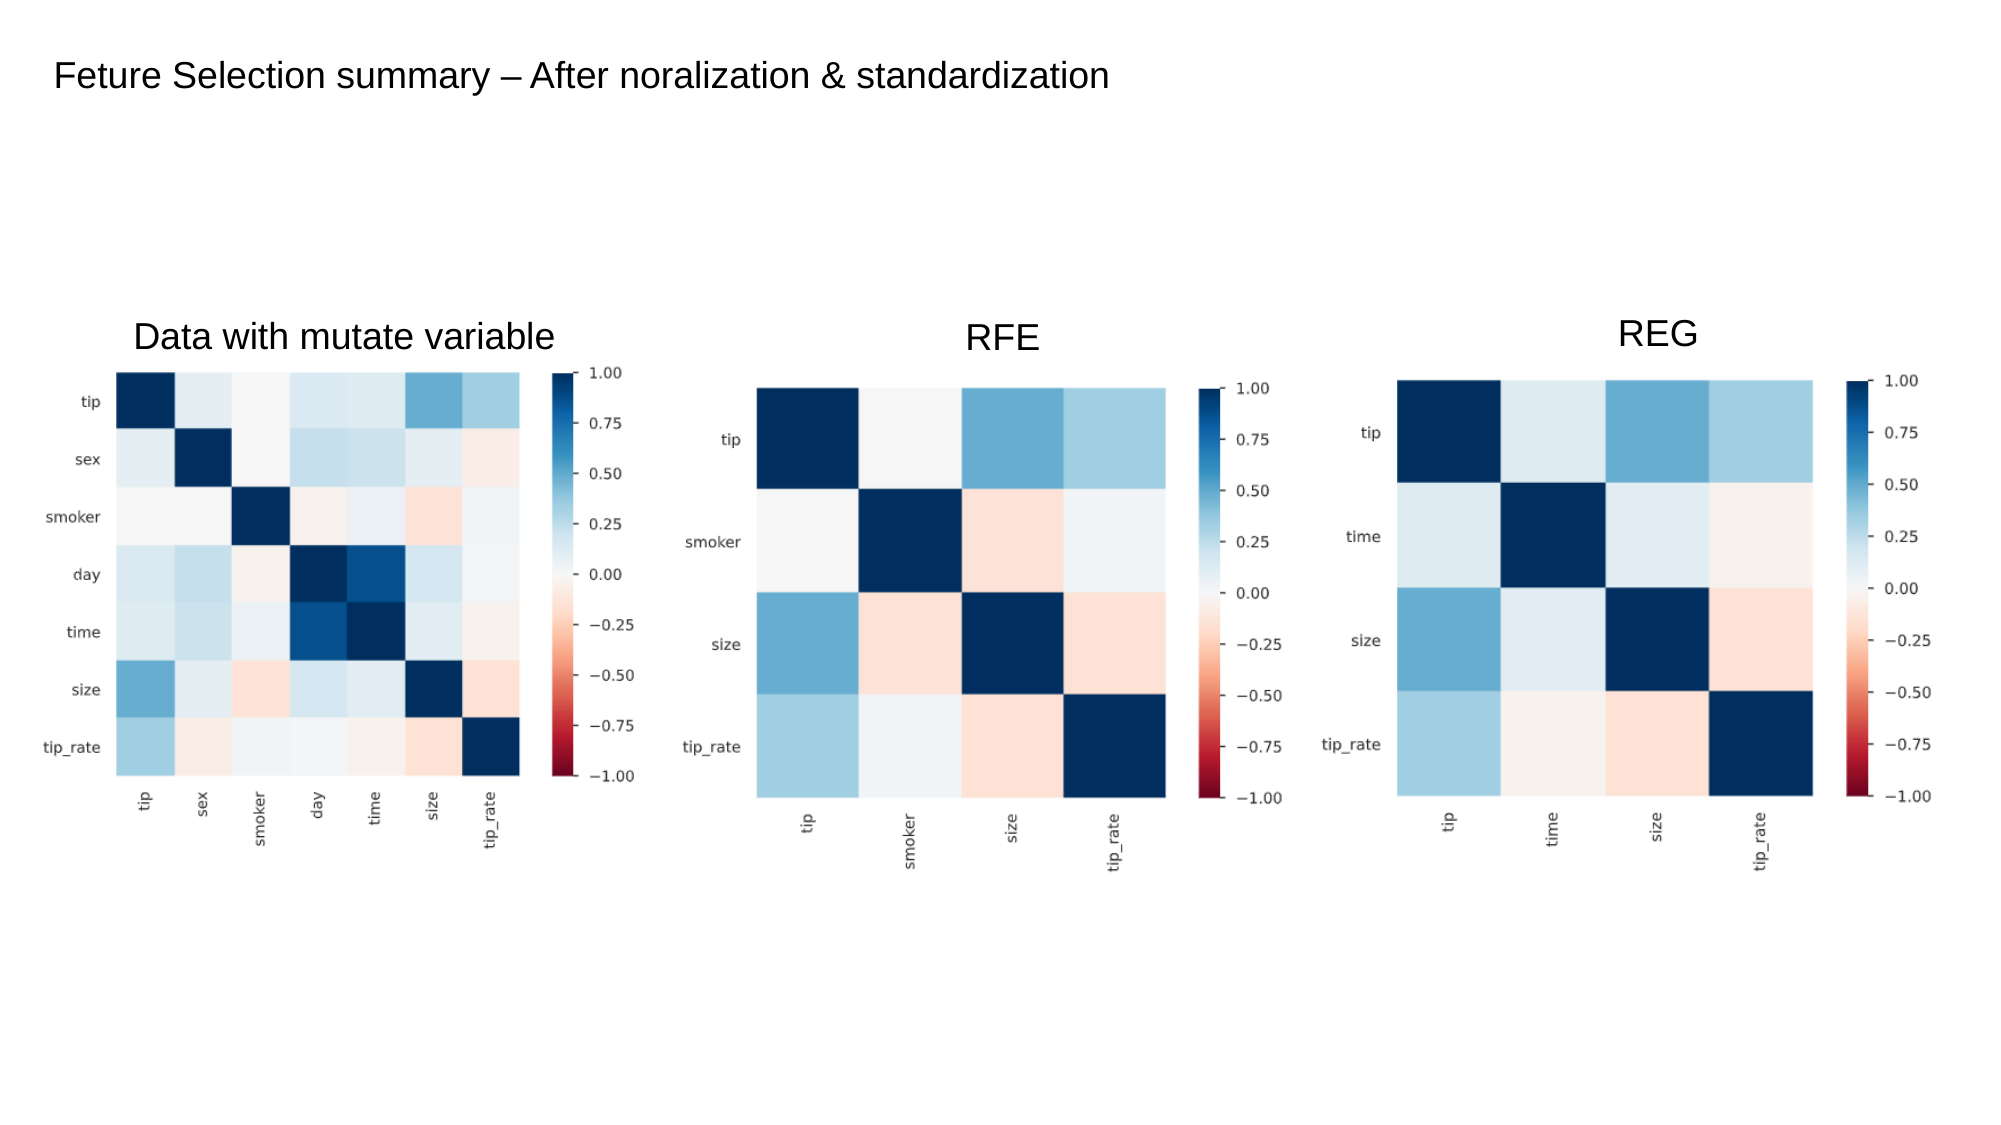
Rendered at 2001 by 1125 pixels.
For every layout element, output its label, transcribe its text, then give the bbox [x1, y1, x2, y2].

text_box Feture Selection summary – After noralization & standardization [38, 43, 1224, 104]
text_box RFE [950, 305, 1097, 350]
text_box Data with mutate variable [118, 304, 604, 333]
picture [13, 334, 1969, 900]
text_box REG [1602, 301, 1734, 357]
